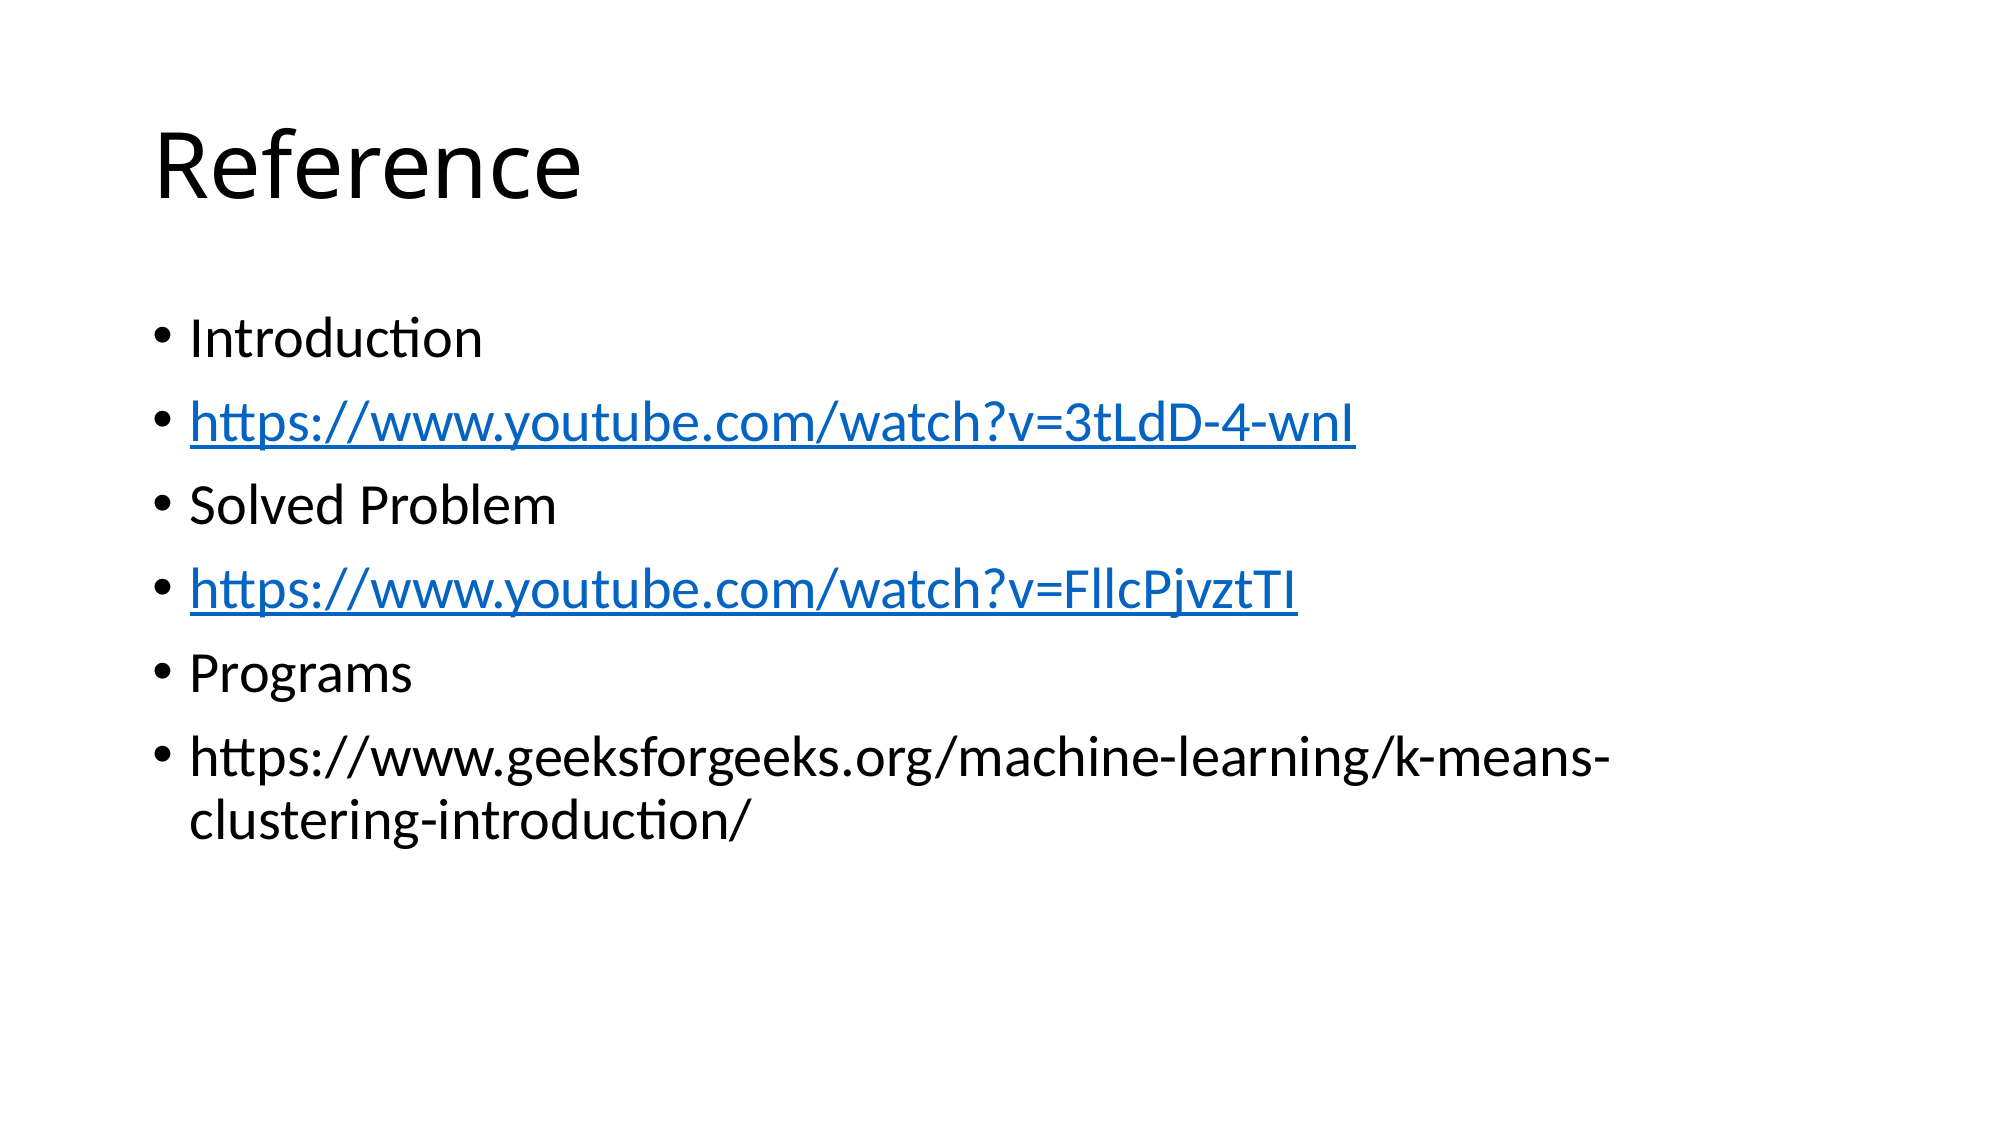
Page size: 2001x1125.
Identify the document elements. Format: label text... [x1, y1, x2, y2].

list Introduction https://www.youtube.com/watch?v=3tLdD-4-wnI Solved Problem https://www.youtube.com/watch?v=FllcPjvztTI Programs https://www.geeksforgeeks.org/machine-learning/k-means-clustering-introduction/ [137, 299, 1863, 1014]
title Reference [137, 59, 1863, 278]
